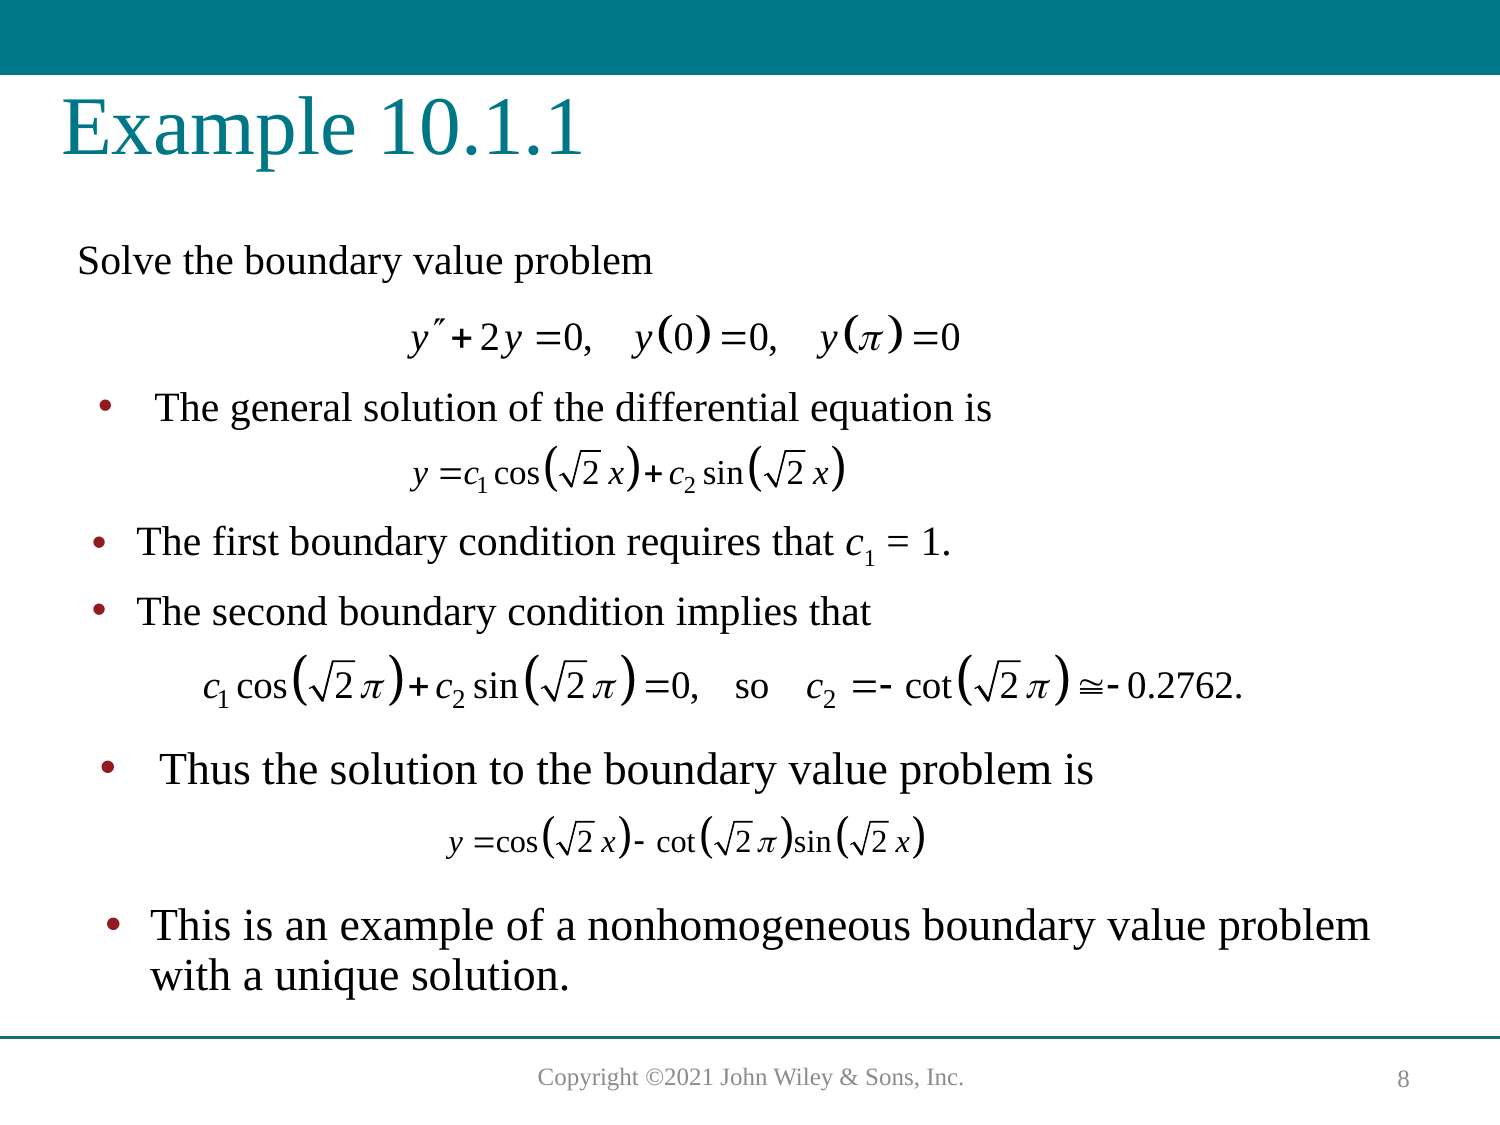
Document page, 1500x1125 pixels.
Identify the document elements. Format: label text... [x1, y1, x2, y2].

list Thus the solution to the boundary value problem is [85, 737, 1463, 817]
title Example 10.1.1 [46, 75, 1447, 263]
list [440, 812, 927, 877]
list The first boundary condition requires that c1 = 1. The second boundary condition implies that [77, 506, 1445, 639]
picture [400, 306, 968, 374]
list The general solution of the differential equation is [83, 378, 1225, 435]
list Solve the boundary value problem [62, 224, 1463, 295]
picture [197, 649, 1248, 728]
picture [403, 440, 850, 511]
list This is an example of a nonhomogeneous boundary value problem with a unique solution. [90, 894, 1445, 1013]
